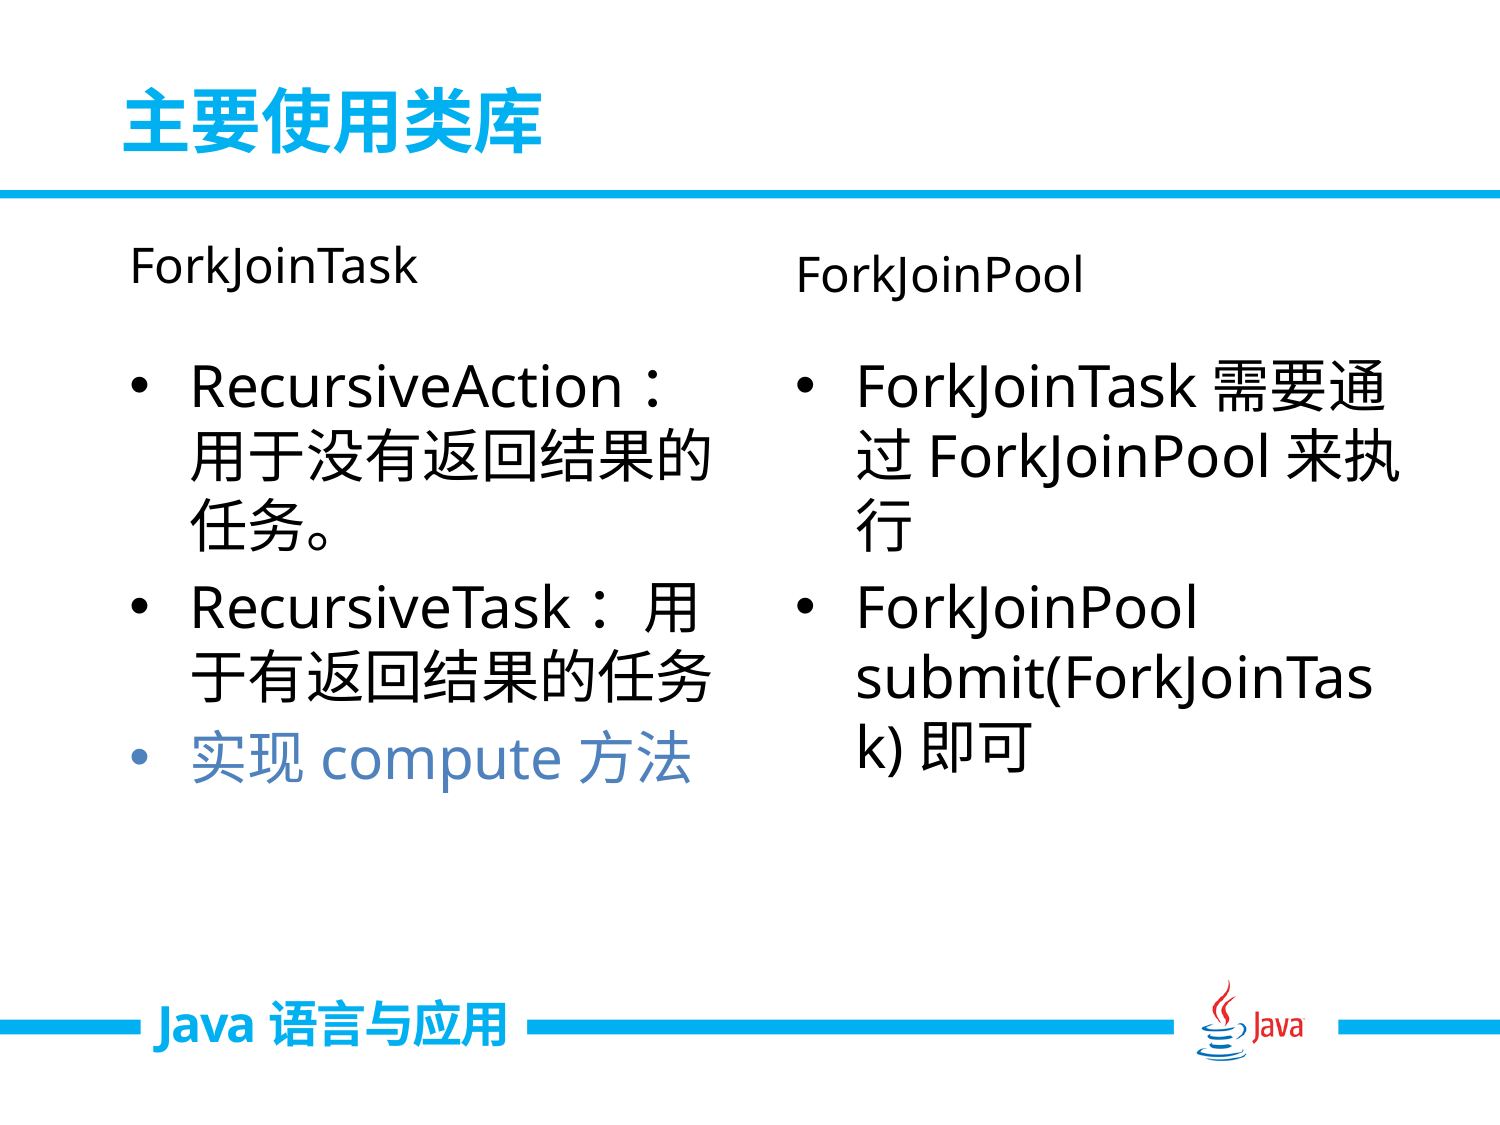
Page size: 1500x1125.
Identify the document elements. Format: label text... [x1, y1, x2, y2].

list ForkJoinTask需要通过ForkJoinPool来执行 ForkJoinPool submit(ForkJoinTask)即可 [778, 340, 1422, 988]
picture [1173, 988, 1326, 1064]
title 主要使用类库 [103, 59, 1398, 179]
list ForkJoinPool [778, 214, 1422, 332]
list RecursiveAction：用于没有返回结果的任务。 RecursiveTask：用于有返回结果的任务 实现compute方法 [112, 340, 753, 988]
list ForkJoinTask [112, 214, 753, 313]
